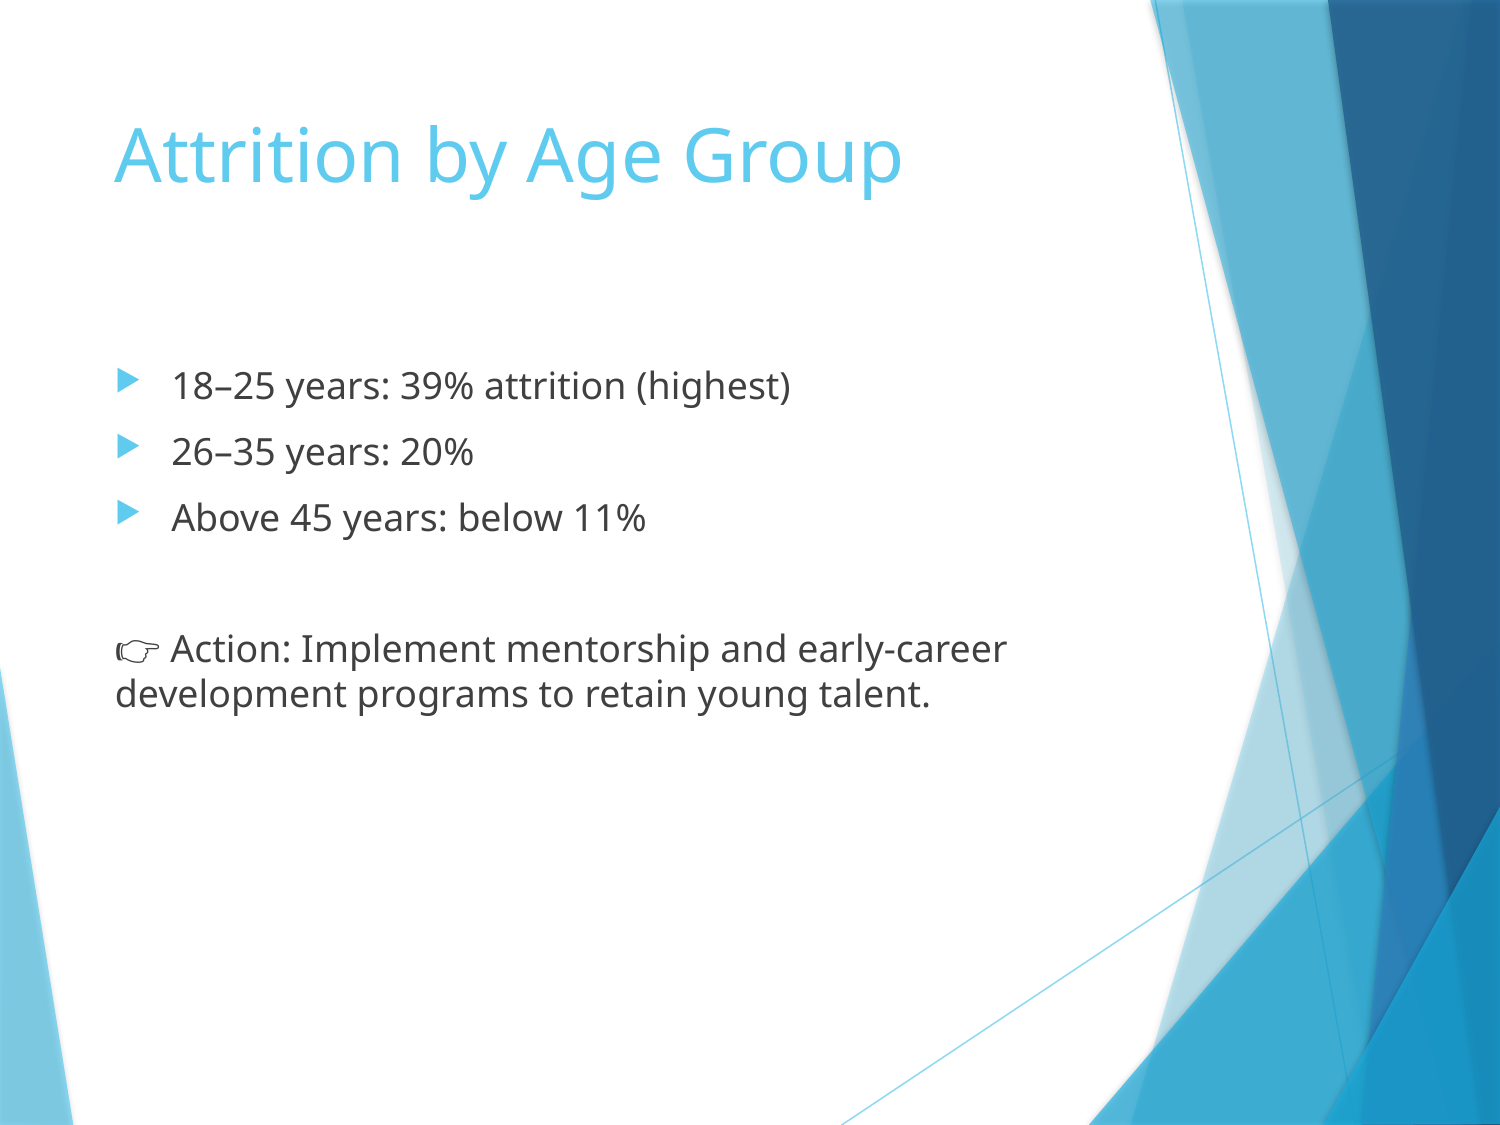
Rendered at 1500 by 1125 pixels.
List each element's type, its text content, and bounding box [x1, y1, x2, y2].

title Attrition by Age Group [99, 99, 1142, 317]
list 18–25 years: 39% attrition (highest) 26–35 years: 20% Above 45 years: below 11% 👉 Action: Implement mentorship and early-career development programs to retain young talent. [99, 354, 1142, 992]
